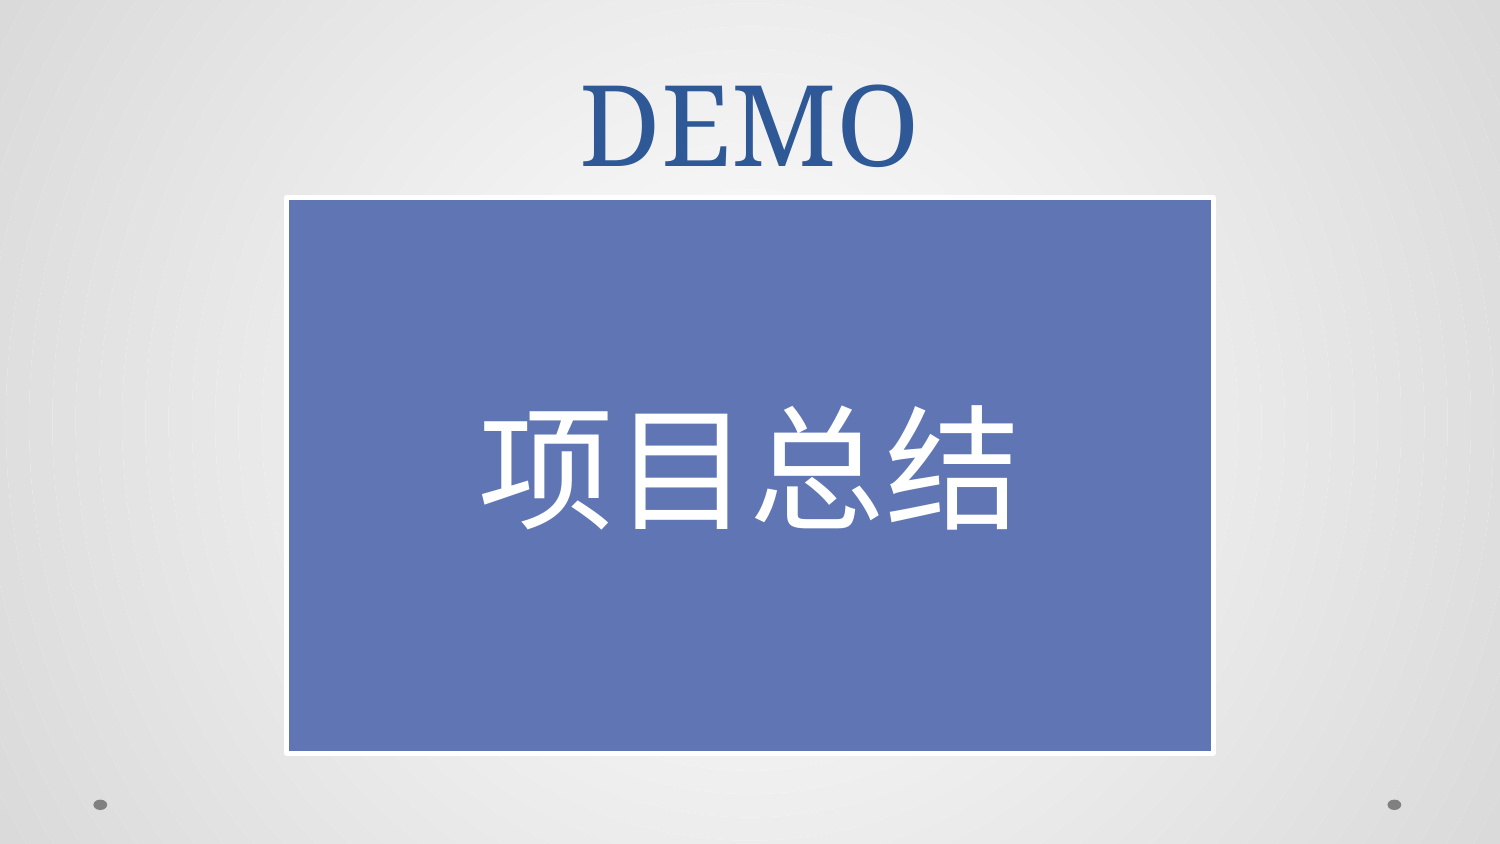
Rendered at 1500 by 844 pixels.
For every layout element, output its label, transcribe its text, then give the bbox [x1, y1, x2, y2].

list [74, 196, 1426, 754]
title DEMO [75, 0, 1425, 196]
